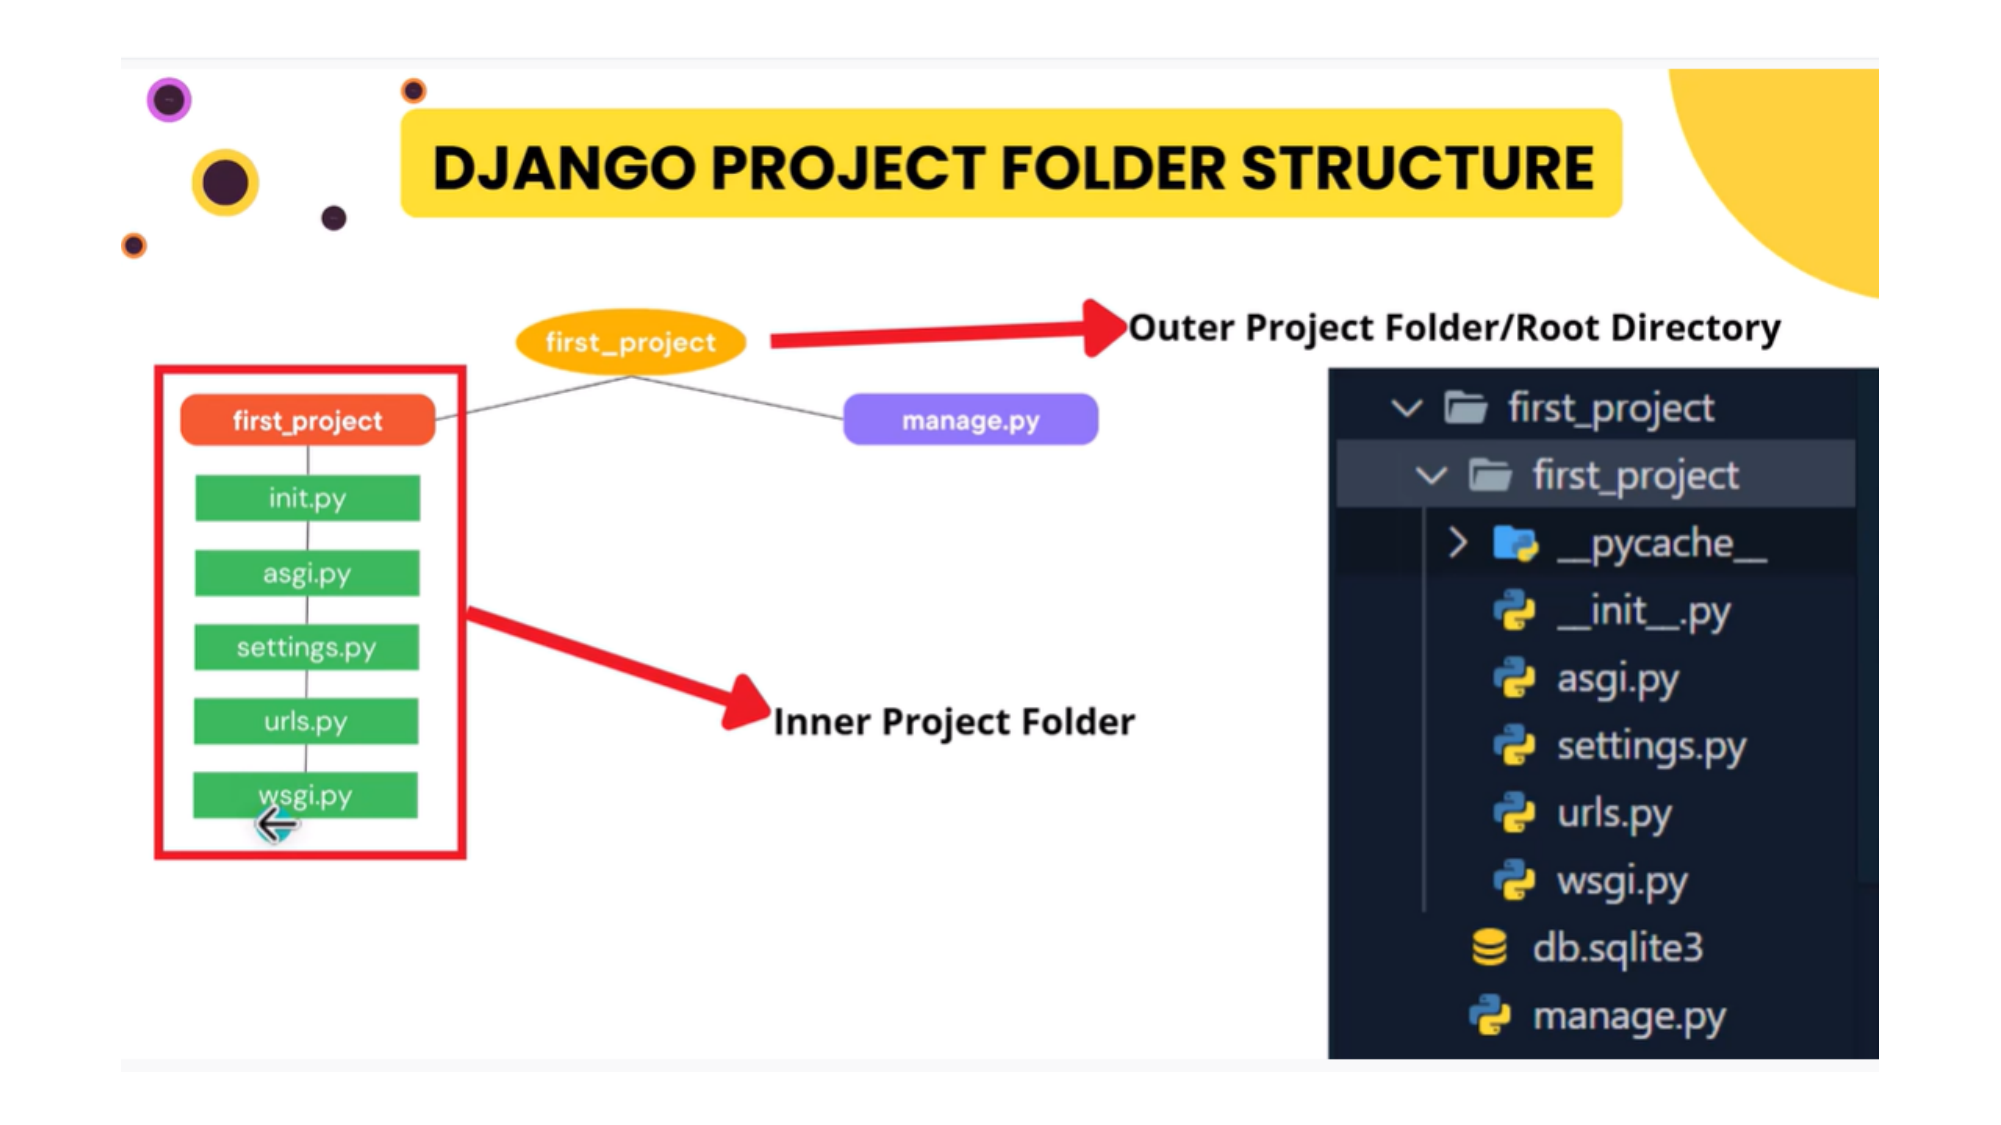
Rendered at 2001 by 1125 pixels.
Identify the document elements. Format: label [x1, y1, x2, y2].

picture [121, 52, 1879, 1072]
